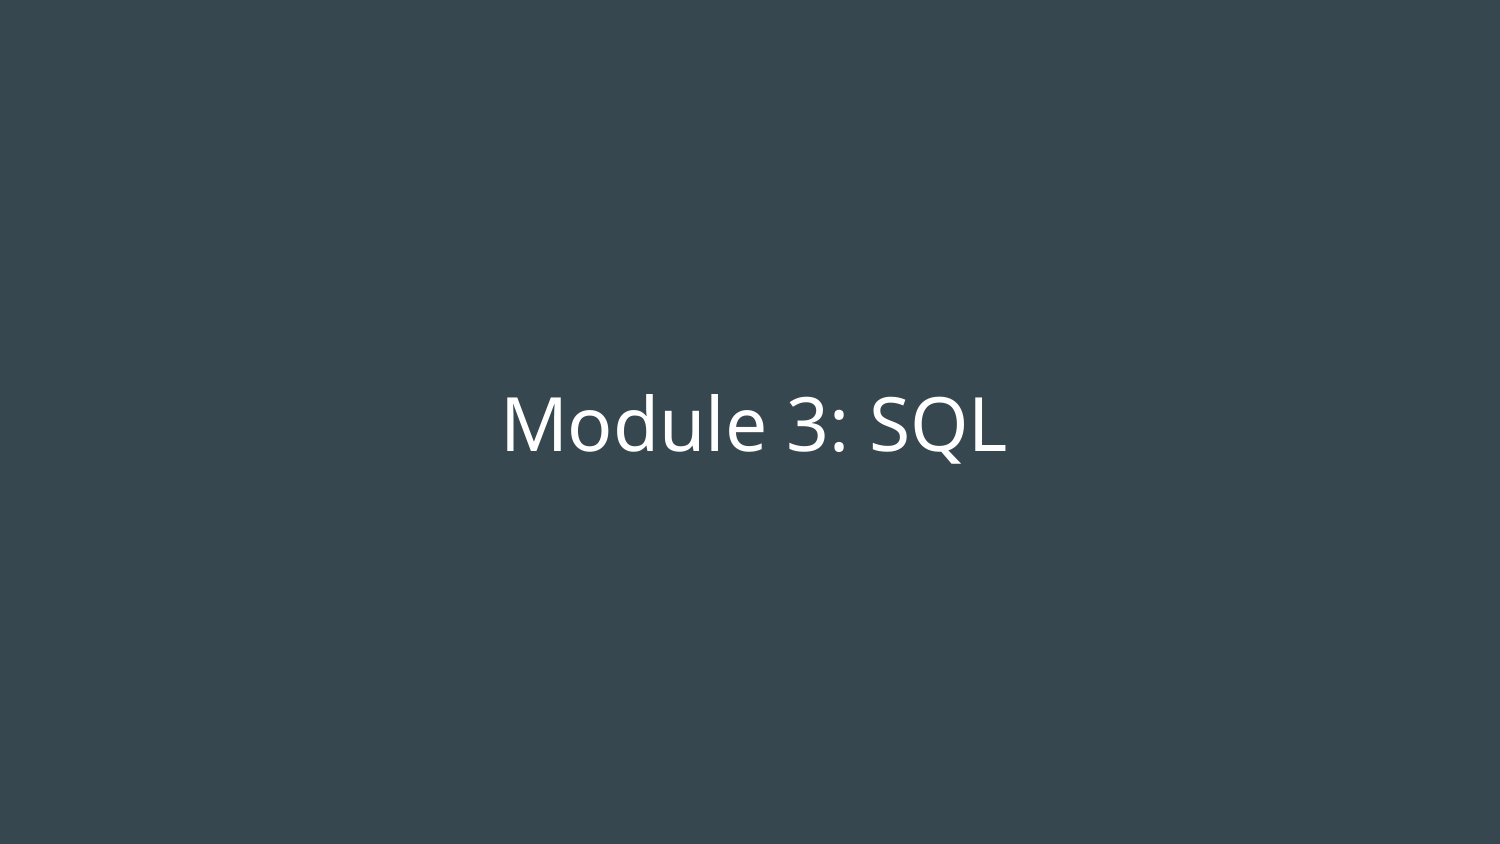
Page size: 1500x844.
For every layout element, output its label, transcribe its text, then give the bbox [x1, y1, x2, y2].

title Module 3: SQL [110, 351, 1399, 493]
